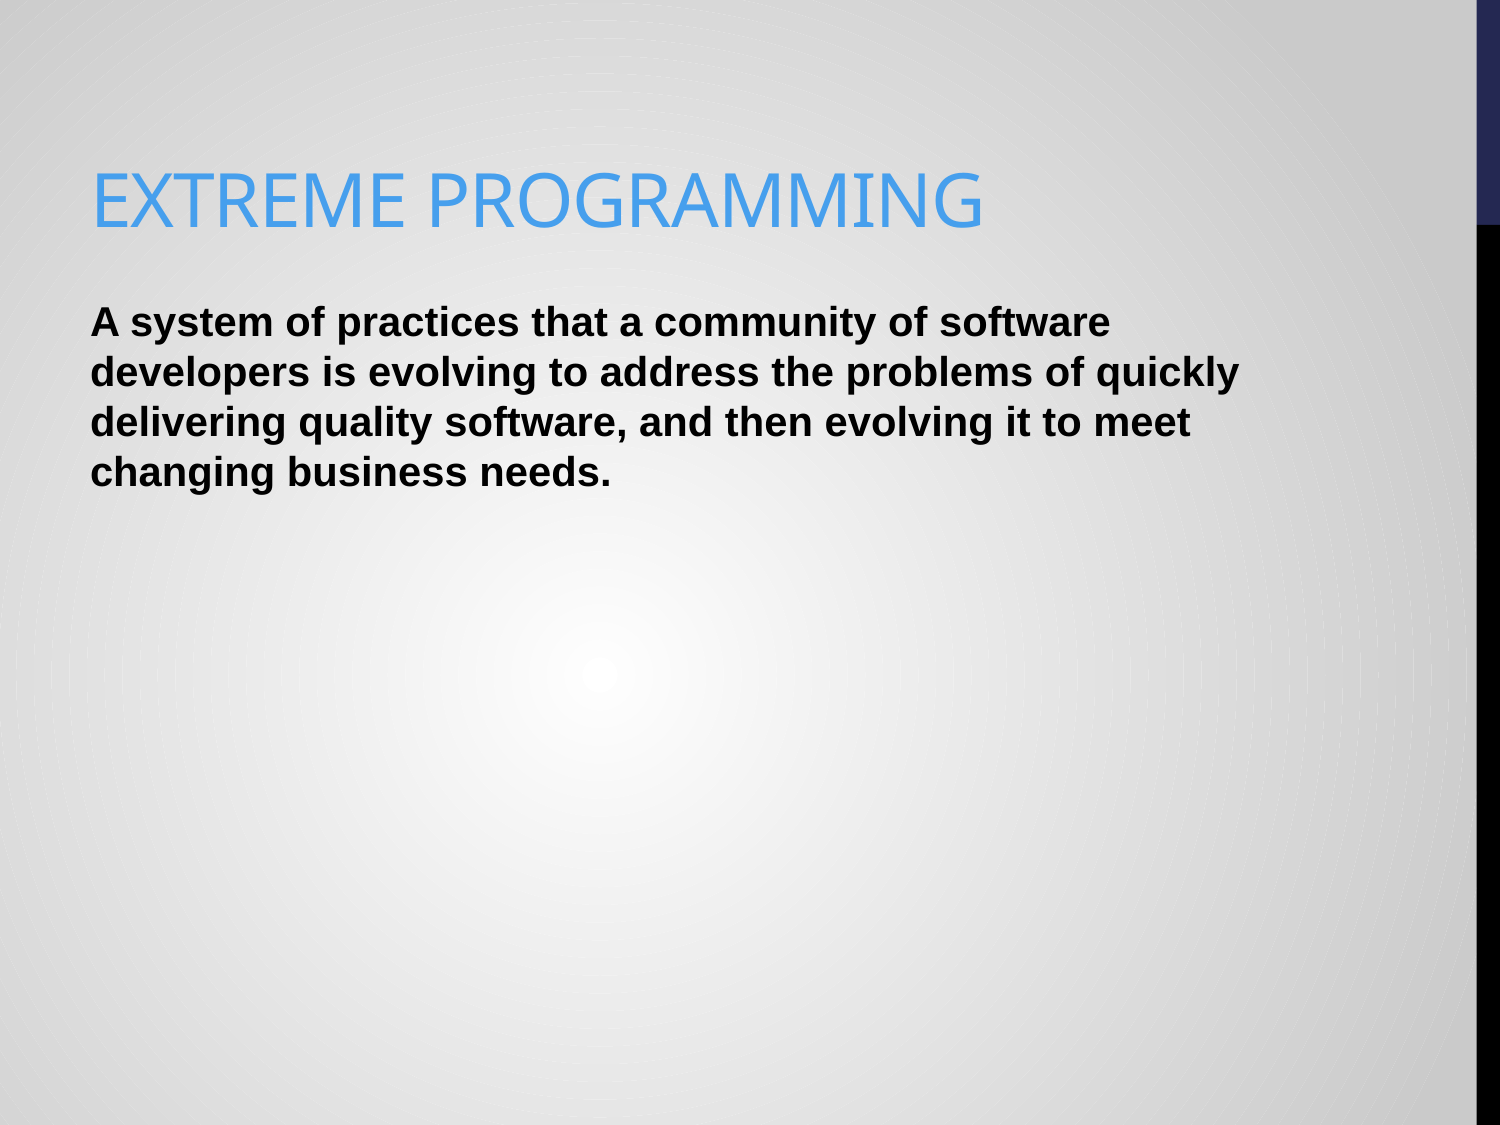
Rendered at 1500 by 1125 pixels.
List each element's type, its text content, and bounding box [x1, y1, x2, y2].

list A system of practices that a community of software developers is evolving to address the problems of quickly delivering quality software, and then evolving it to meet changing business needs. [75, 287, 1325, 1005]
title eXtreme Programming [75, 25, 1025, 250]
